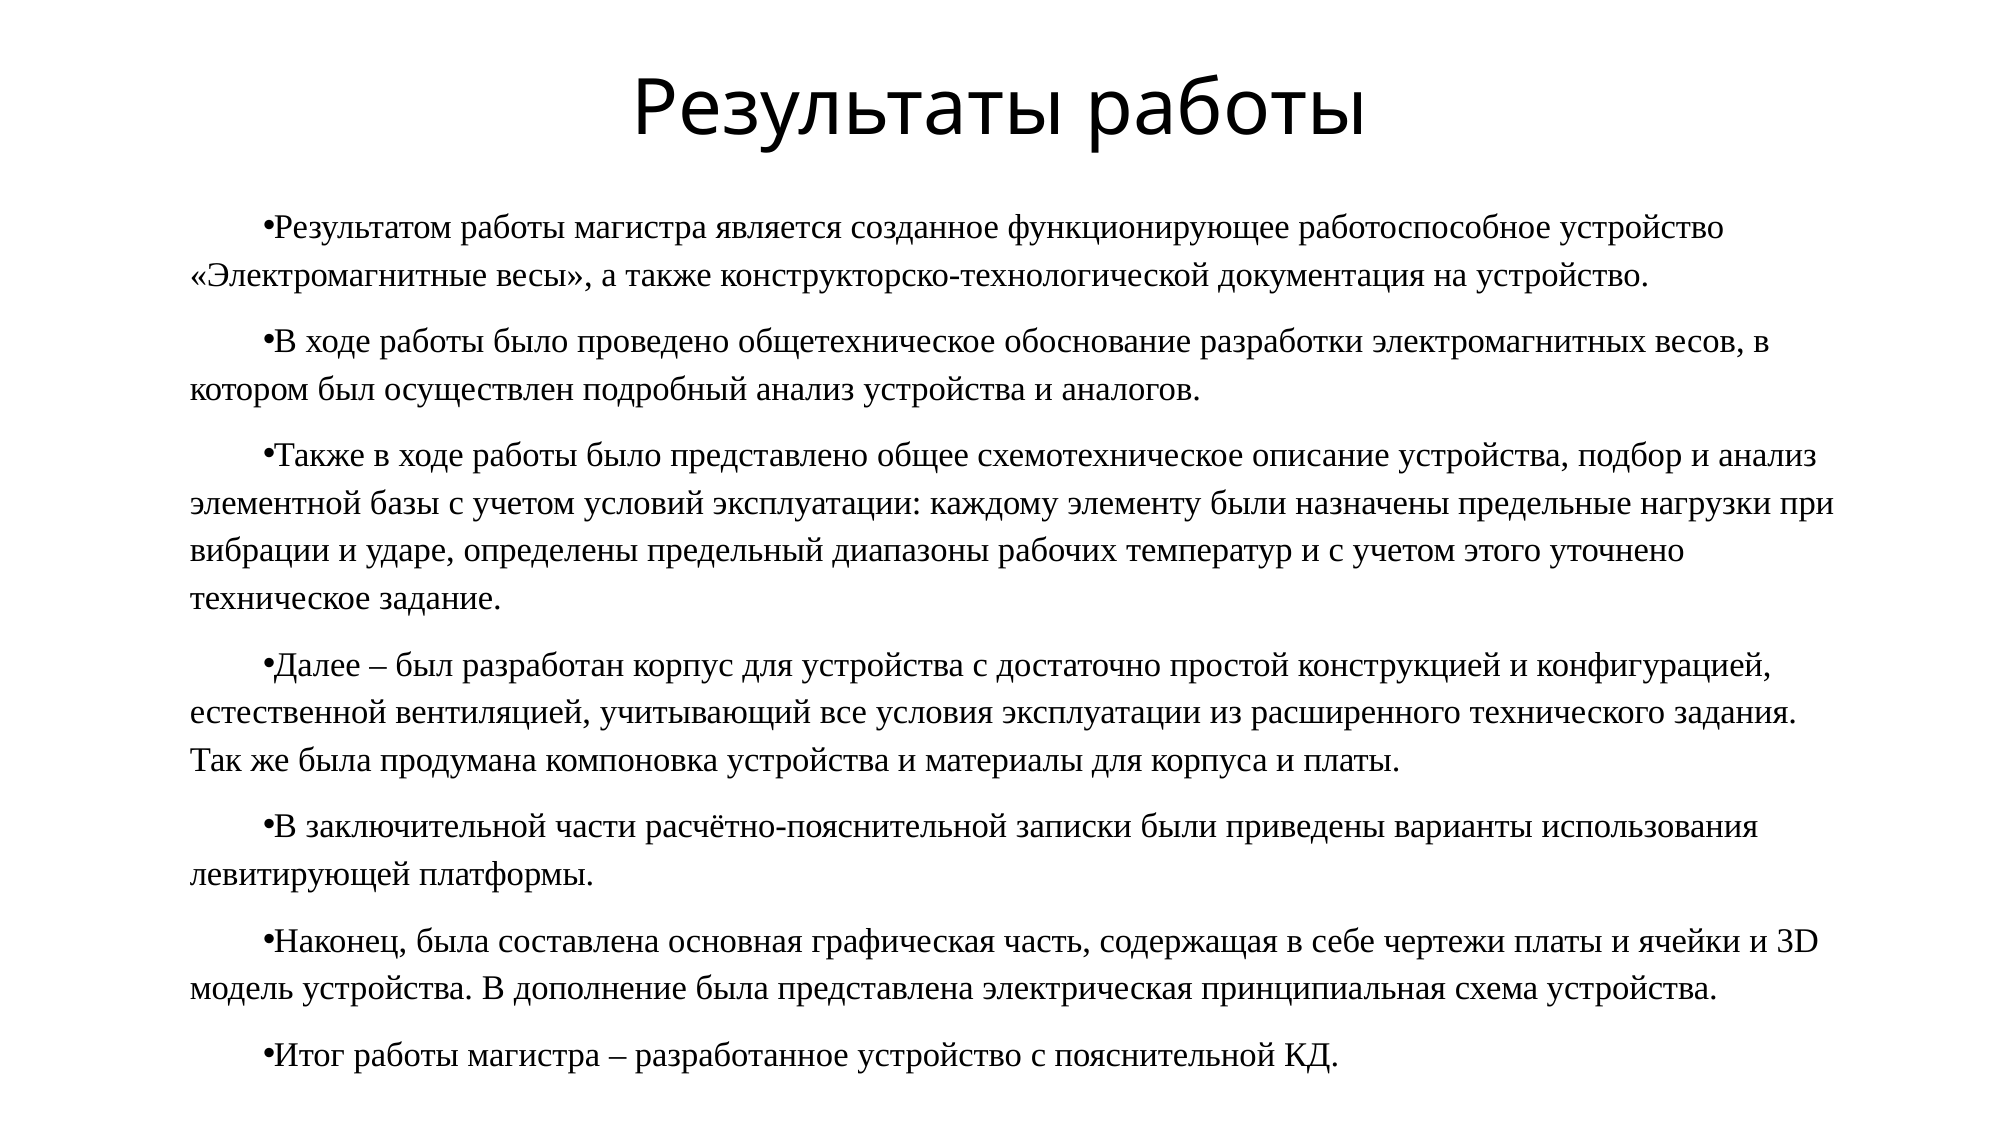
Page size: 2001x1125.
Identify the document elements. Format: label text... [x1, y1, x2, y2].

list Результатом работы магистра является созданное функционирующее работоспособное устройство «Электромагнитные весы», а также конструкторско-технологической документация на устройство. В ходе работы было проведено общетехническое обоснование разработки электромагнитных весов, в котором был осуществлен подробный анализ устройства и аналогов. Также в ходе работы было представлено общее схемотехническое описание устройства, подбор и анализ элементной базы с учетом условий эксплуатации: каждому элементу были назначены предельные нагрузки при вибрации и ударе, определены предельный диапазоны рабочих температур и с учетом этого уточнено техническое задание. Далее – был разработан корпус для устройства с достаточно простой конструкцией и конфигурацией, естественной вентиляцией, учитывающий все условия эксплуатации из расширенного технического задания. Так же была продумана компоновка устройства и материалы для корпуса и платы. В заключительной части расчётно-пояснительной записки были приведены варианты использования левитирующей платформы. Наконец, была составлена основная графическая часть, содержащая в себе чертежи платы и ячейки и 3D модель устройства. В дополнение была представлена электрическая принципиальная схема устройства. Итог работы магистра – разработанное устройство с пояснительной КД. [137, 190, 1863, 1100]
title Результаты работы [137, 59, 1863, 160]
